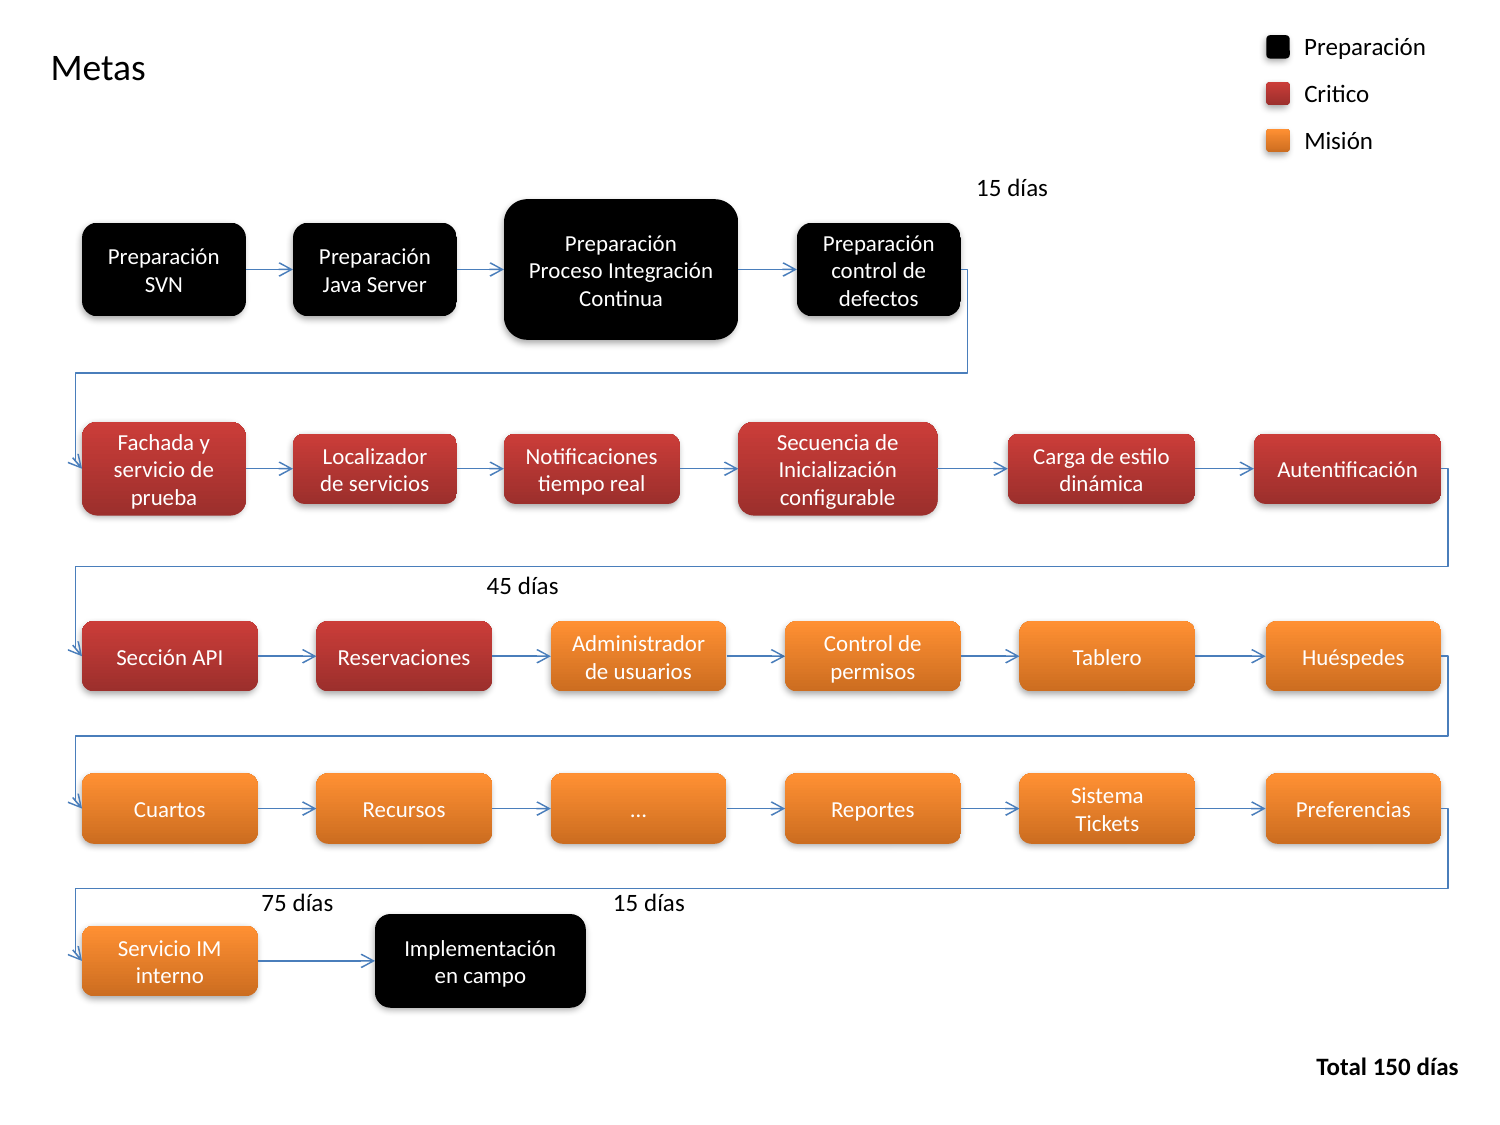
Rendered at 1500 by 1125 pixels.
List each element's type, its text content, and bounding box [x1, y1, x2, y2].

text_box [1266, 35, 1289, 59]
text_box Implementación en campo [374, 969, 586, 1008]
text_box Total 150 días [1301, 1042, 1474, 1088]
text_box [81, 655, 1442, 807]
text_box 15 días [961, 164, 1064, 209]
text_box Preparación control de defectos [796, 222, 961, 268]
text_box Preparación Java Server [292, 222, 457, 267]
text_box Metas [35, 35, 161, 95]
text_box Preparación [1289, 23, 1442, 69]
text_box Carga de estilo dinámica [1007, 433, 1196, 467]
text_box Servicio IM interno [81, 968, 258, 997]
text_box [81, 808, 1442, 962]
text_box Misión [1289, 117, 1389, 162]
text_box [81, 269, 962, 469]
text_box Preparación SVN [81, 222, 247, 268]
text_box [1266, 82, 1289, 106]
text_box Autentificación [1253, 433, 1442, 468]
text_box [1266, 128, 1289, 153]
text_box Preparación Proceso Integración Continua [503, 199, 739, 267]
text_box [81, 468, 1442, 655]
text_box Critico [1289, 70, 1385, 115]
